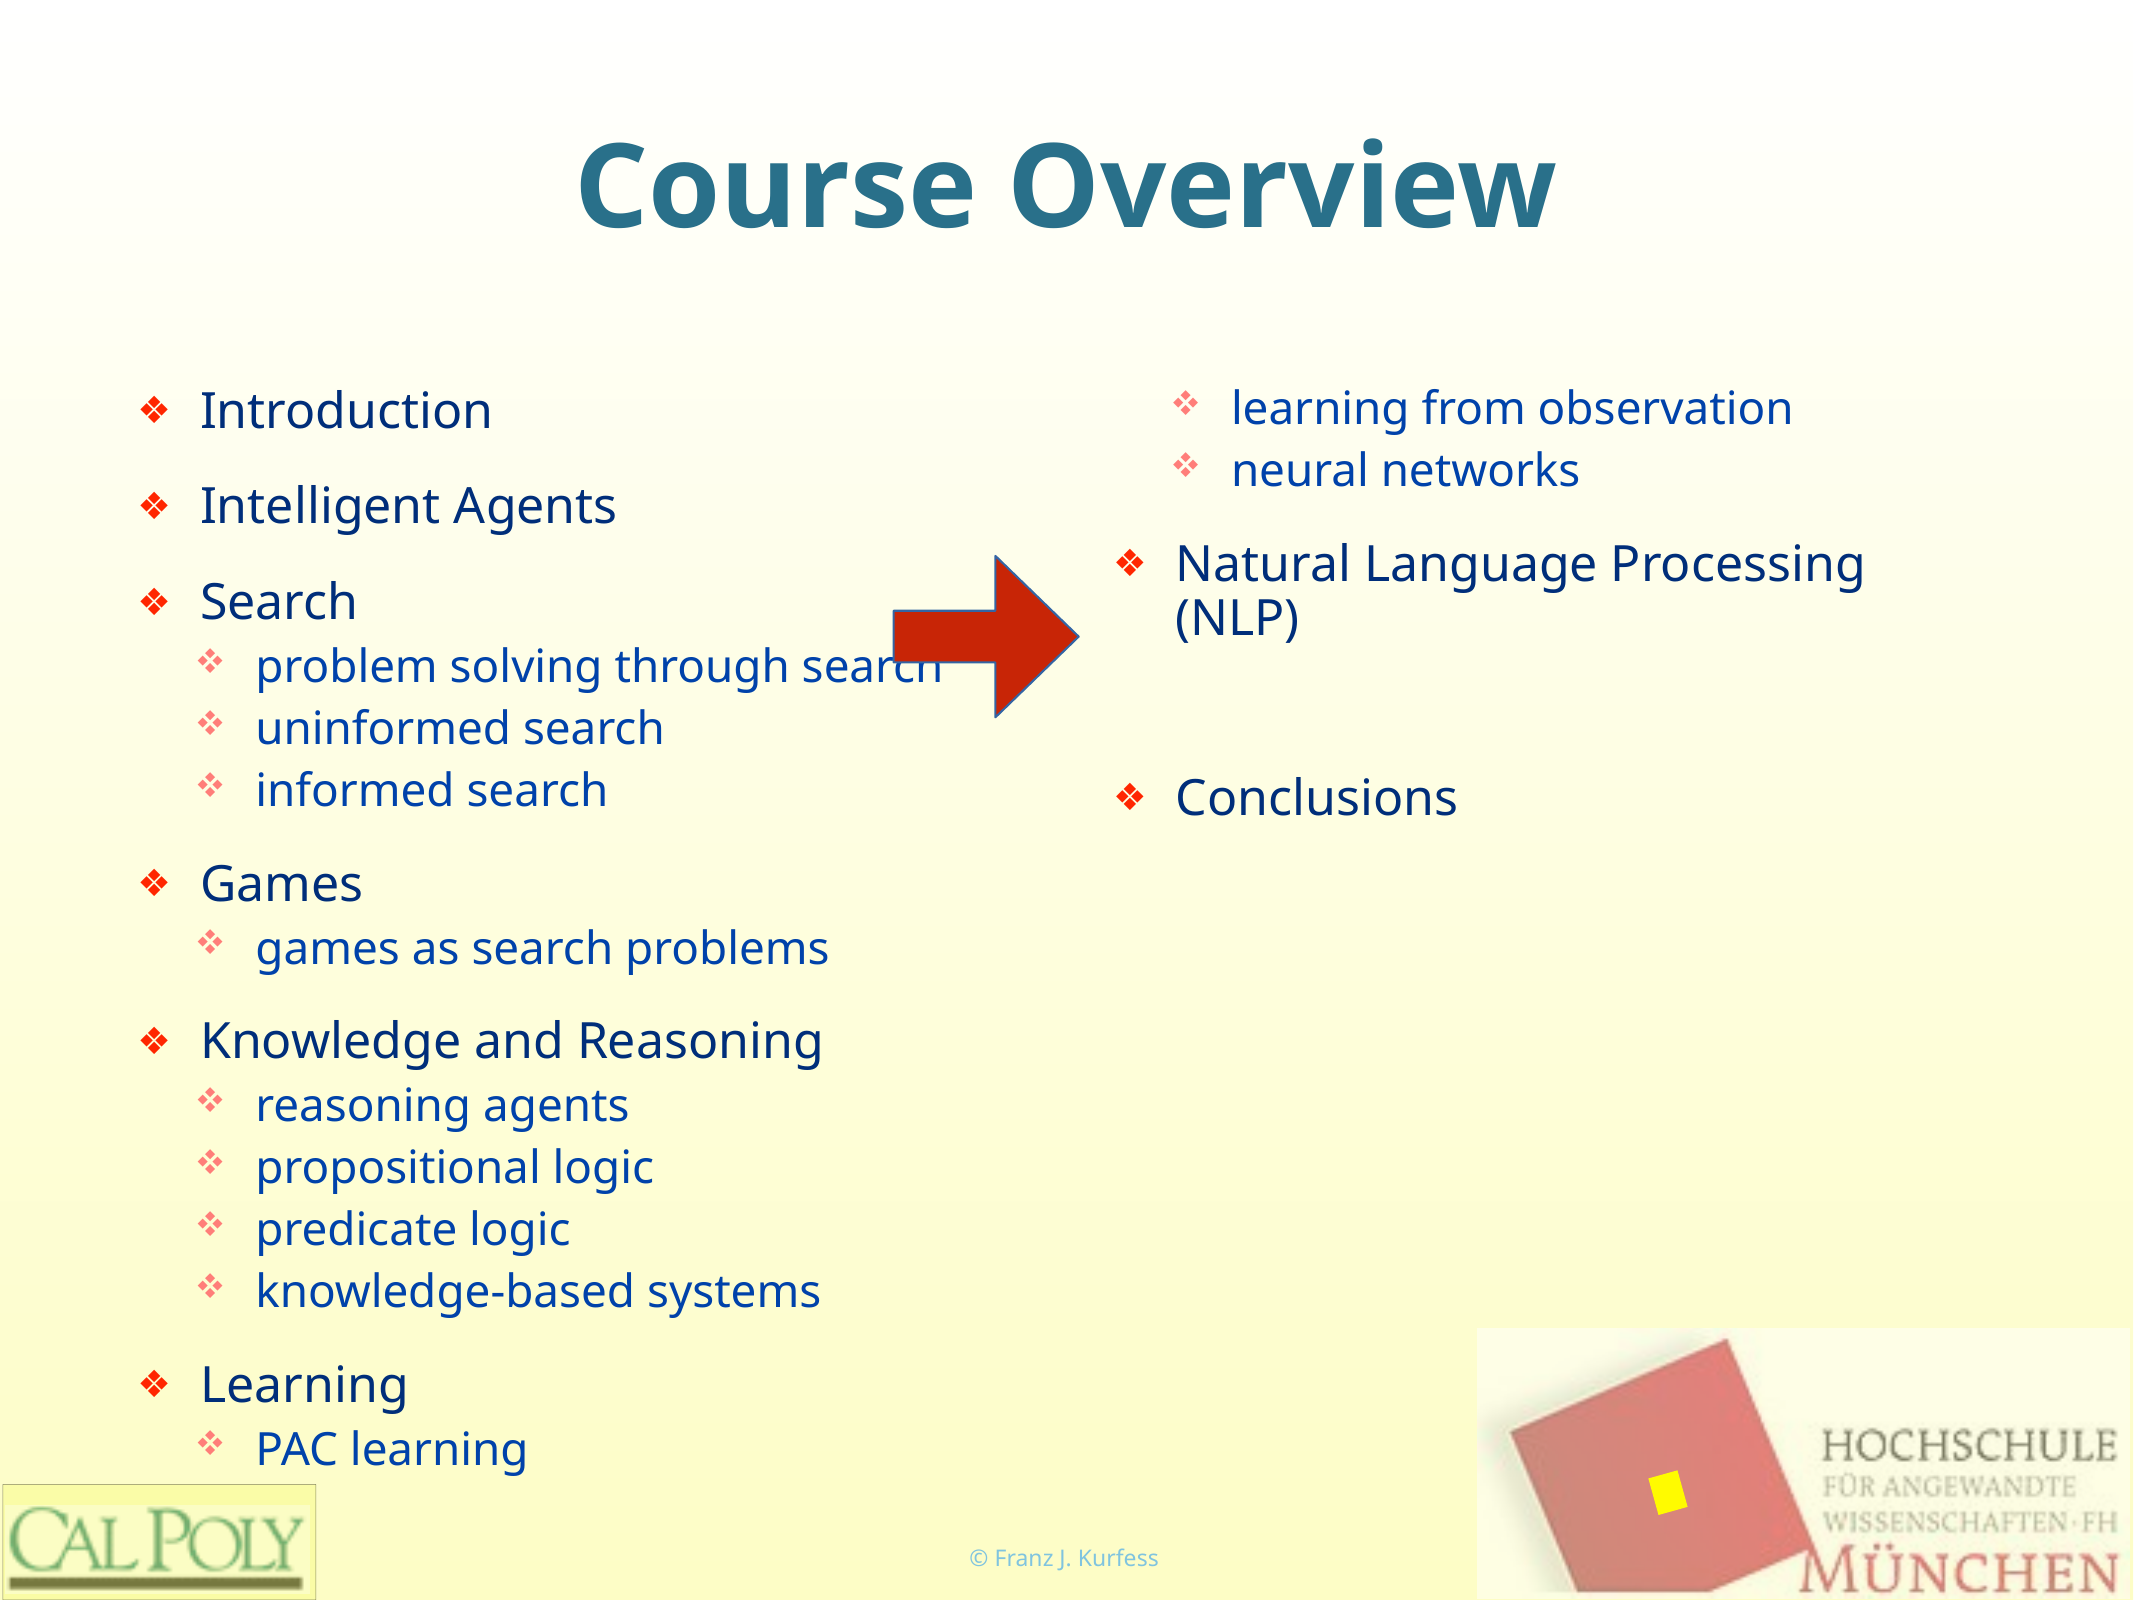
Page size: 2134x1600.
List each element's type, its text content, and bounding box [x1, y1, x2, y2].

title Course Overview [128, 0, 2005, 363]
slide_number [1648, 1470, 1688, 1516]
text_box [893, 555, 1079, 718]
list Introduction Intelligent Agents Search problem solving through search uninformed search informed search Games games as search problems Knowledge and Reasoning reasoning agents propositional logic predicate logic knowledge-based systems Learning PAC learning learning from observation neural networks Natural Language Processing (NLP) Conclusions [128, 376, 2005, 1491]
